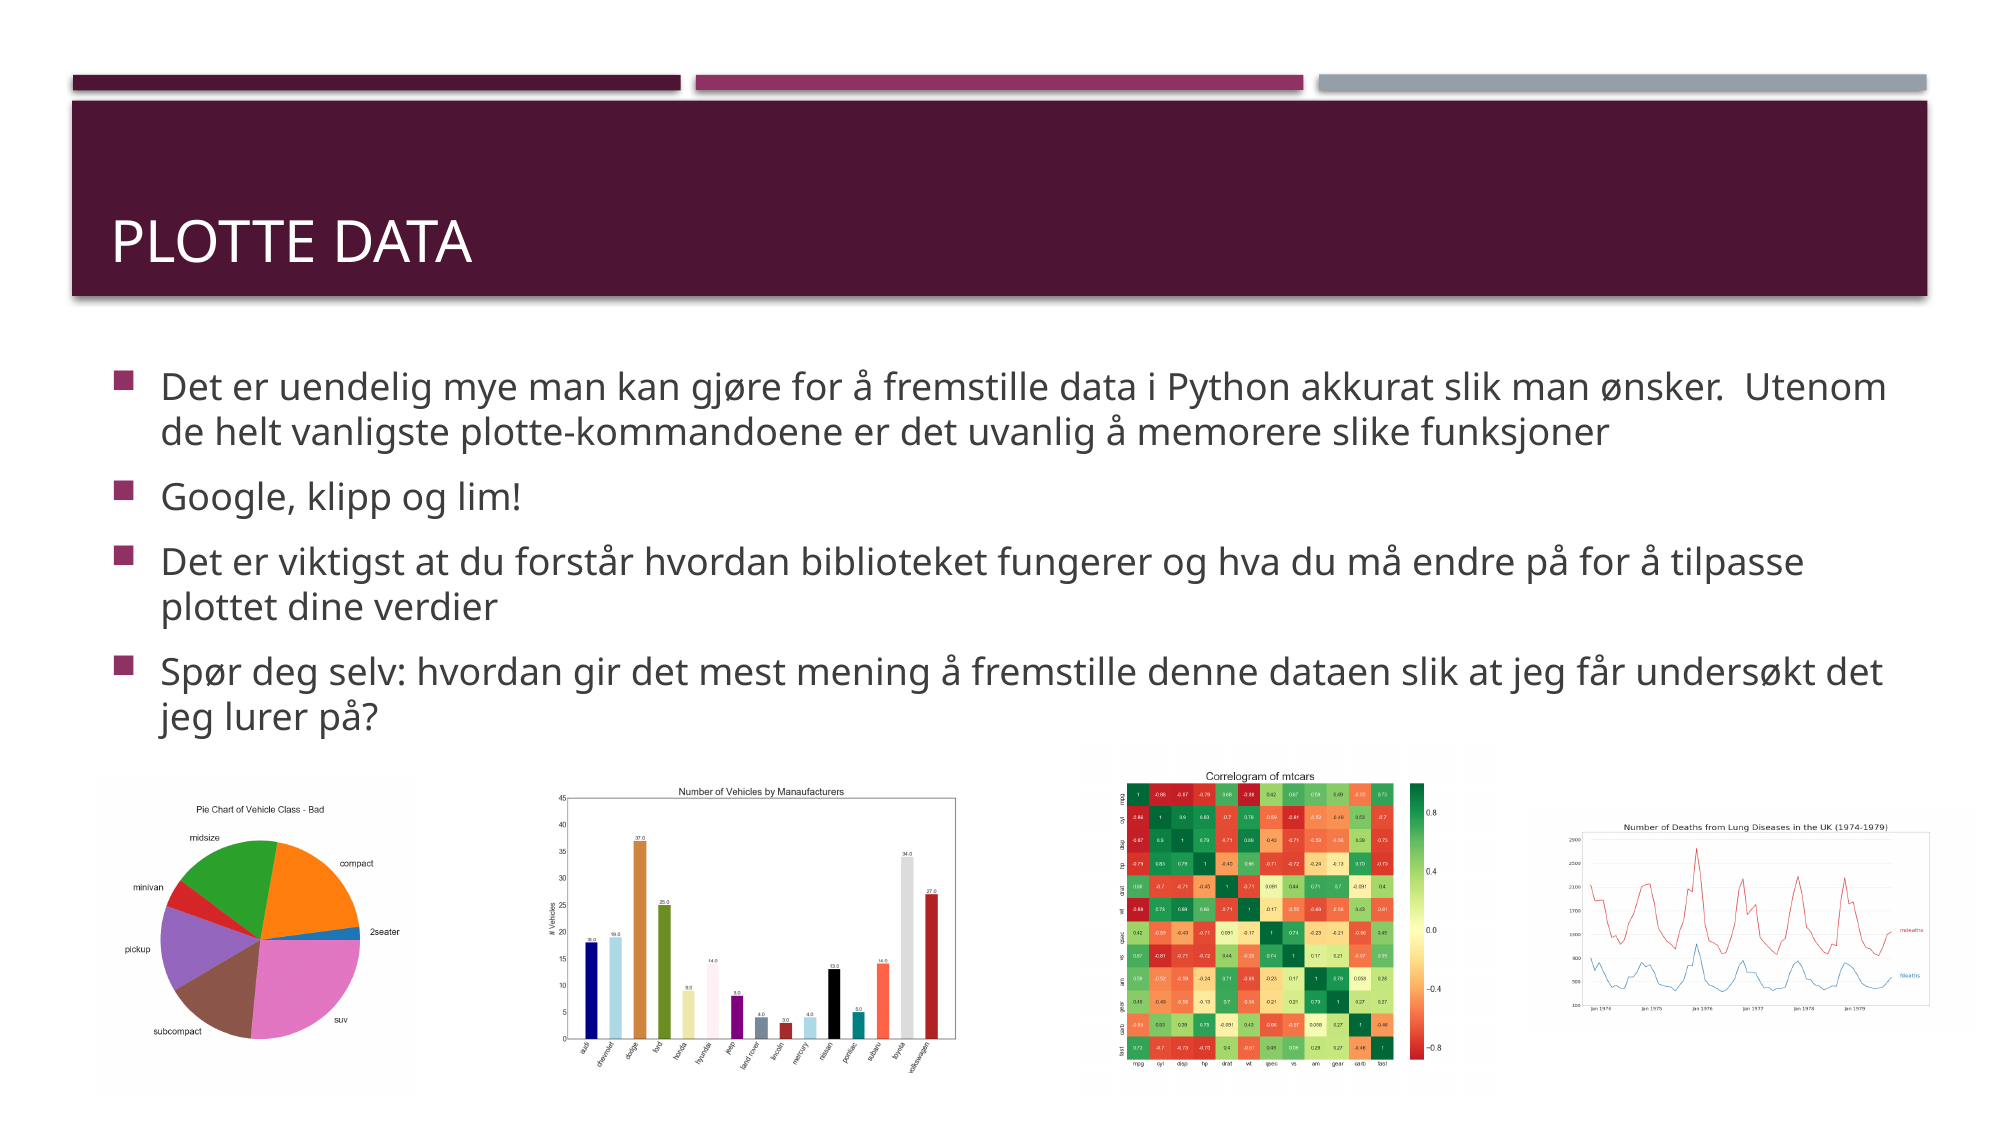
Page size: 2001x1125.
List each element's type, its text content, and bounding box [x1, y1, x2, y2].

picture [1525, 804, 1974, 1031]
picture [1072, 740, 1503, 1100]
picture [505, 760, 1005, 1073]
picture [94, 776, 418, 1100]
list Det er uendelig mye man kan gjøre for å fremstille data i Python akkurat slik man ønsker. Utenom de helt vanligste plotte-kommandoene er det uvanlig å memorere slike funksjoner Google, klipp og lim! Det er viktigst at du forstår hvordan biblioteket fungerer og hva du må endre på for å tilpasse plottet dine verdier Spør deg selv: hvordan gir det mest mening å fremstille denne dataen slik at jeg får undersøkt det jeg lurer på? [95, 307, 1905, 794]
title Plotte data [95, 115, 1905, 282]
